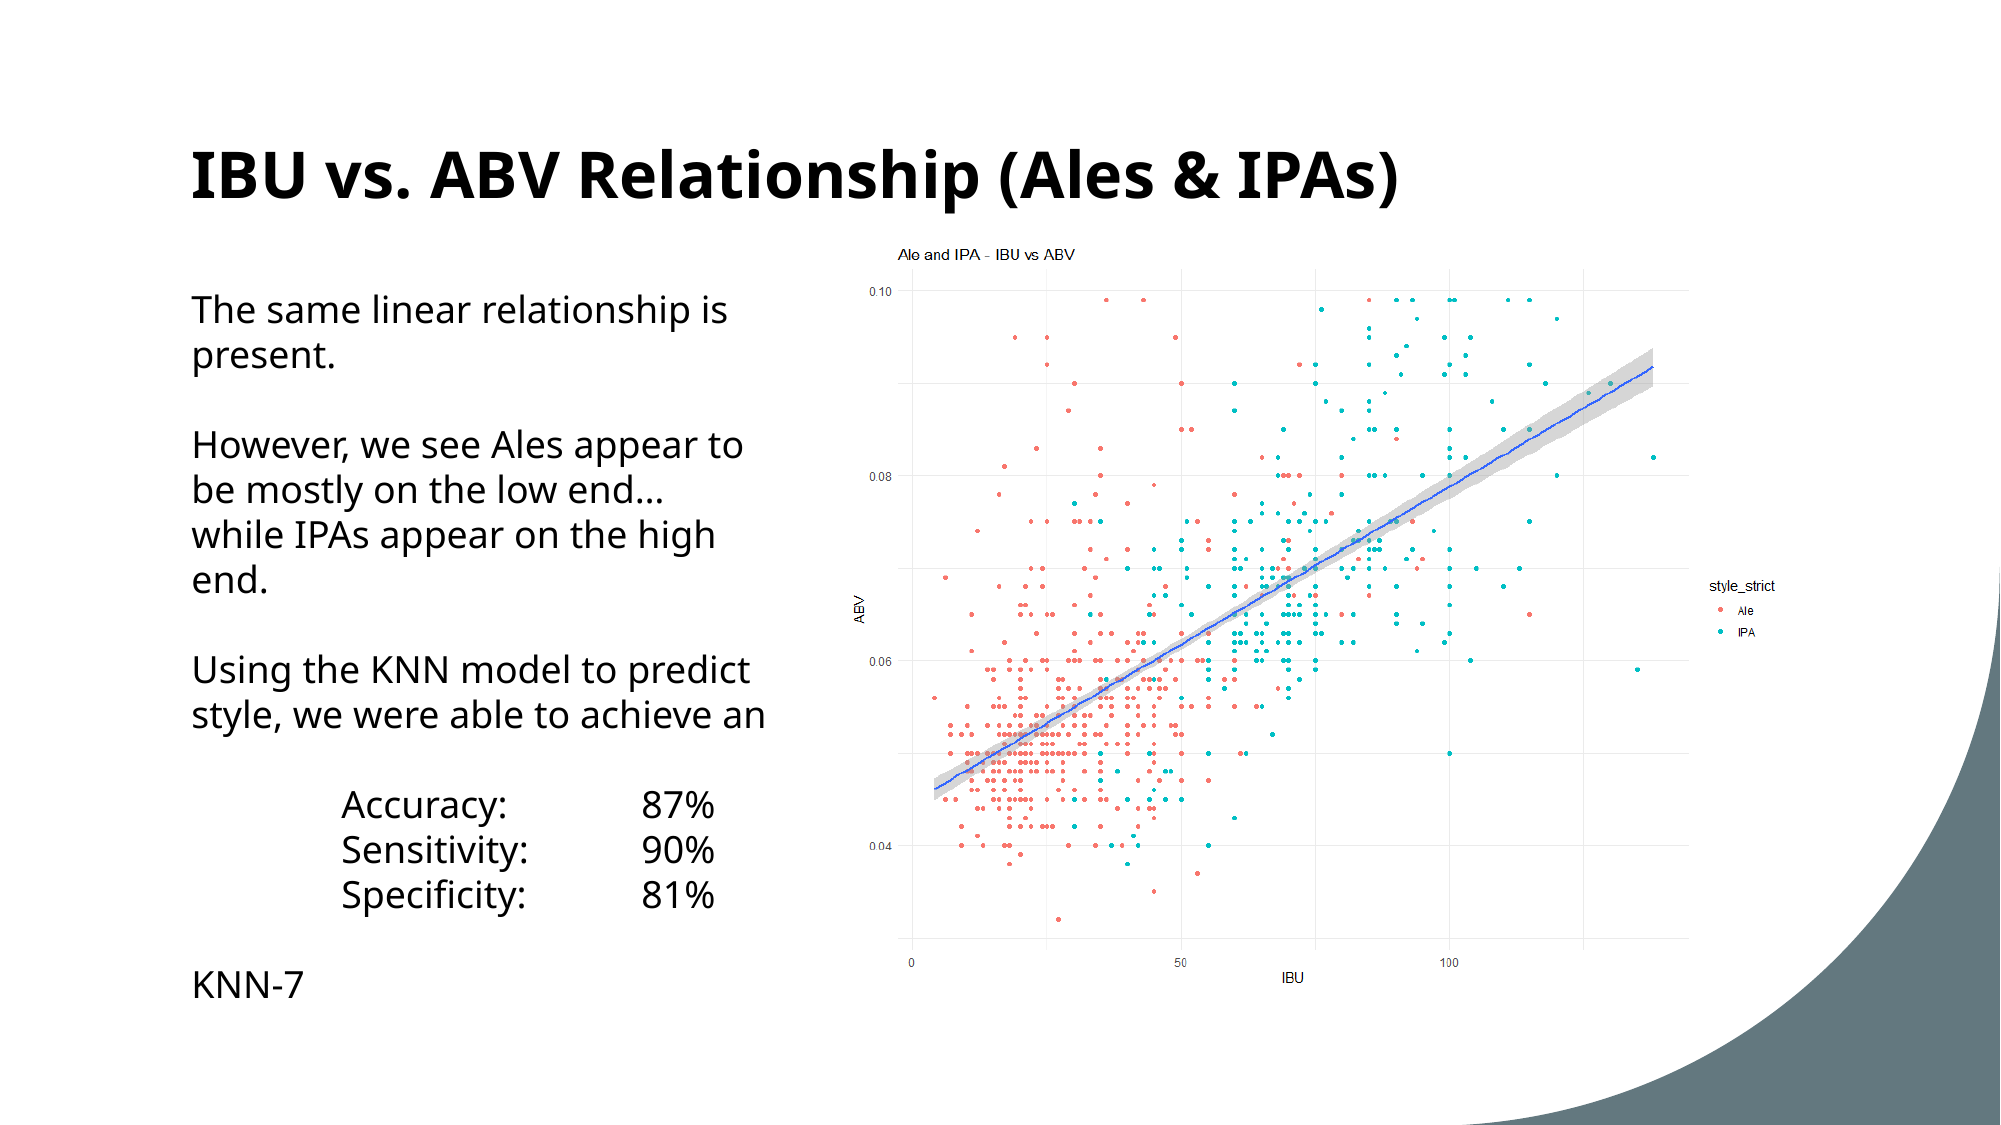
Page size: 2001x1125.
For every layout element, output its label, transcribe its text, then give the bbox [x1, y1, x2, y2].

picture [846, 241, 1787, 987]
title IBU vs. ABV Relationship (Ales & IPAs) [176, 118, 1809, 219]
text_box The same linear relationship is present. However, we see Ales appear to be mostly on the low end… while IPAs appear on the high end. Using the KNN model to predict style, we were able to achieve an Accuracy: 87% Sensitivity: 90% Specificity: 81% KNN-7 [176, 278, 801, 1014]
